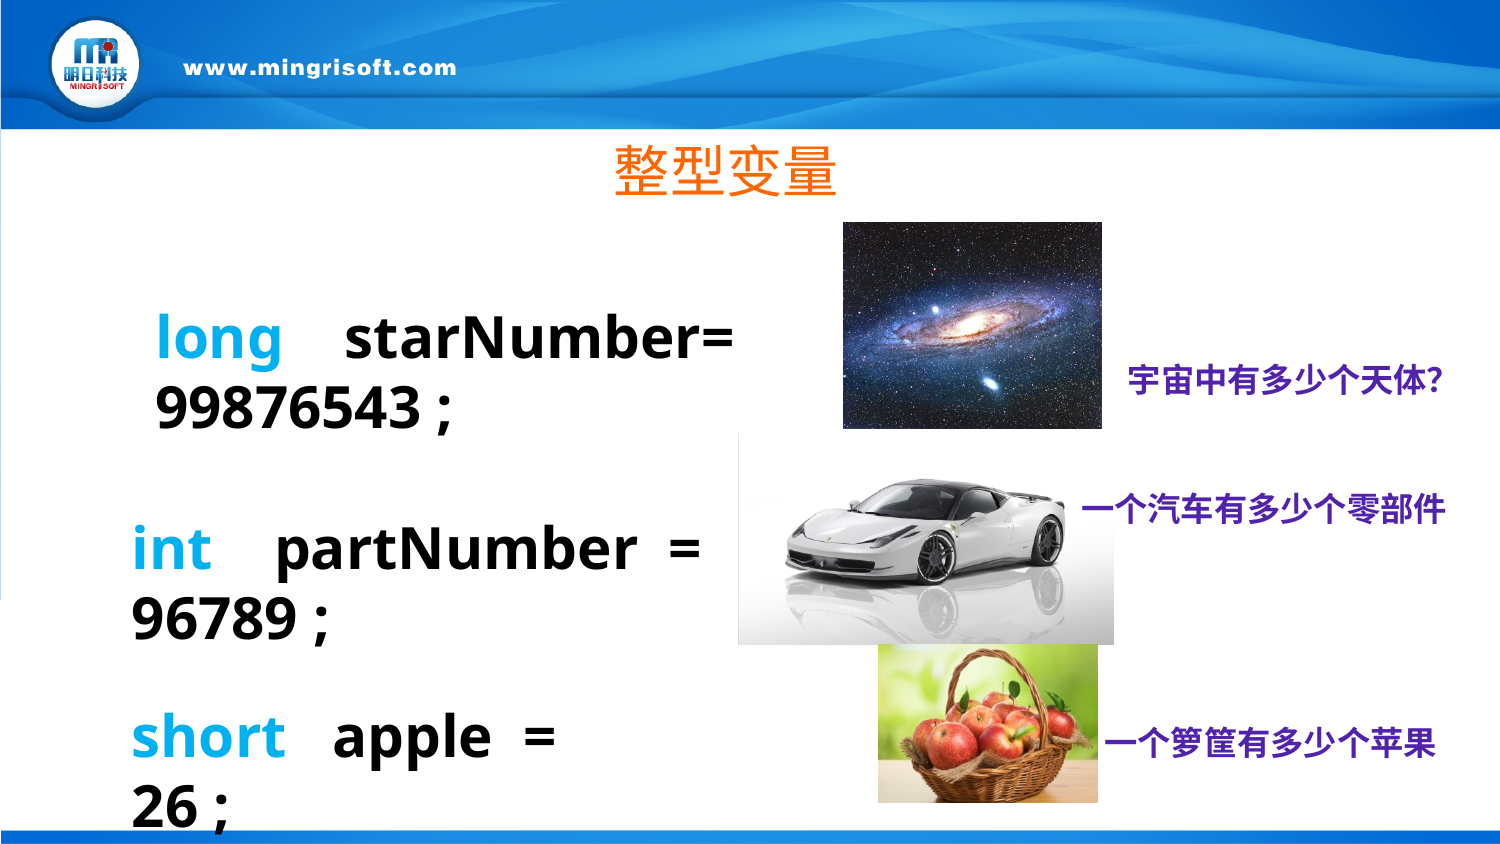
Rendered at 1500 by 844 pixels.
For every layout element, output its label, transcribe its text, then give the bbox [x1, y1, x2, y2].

picture [0, 0, 1500, 844]
text_box short apple = 26 ; [117, 691, 680, 844]
text_box 宇宙中有多少个天体？ [1113, 351, 1489, 407]
text_box int partNumber = 96789 ; [117, 503, 774, 659]
text_box 一个汽车有多少个零部件 [1119, 480, 1477, 536]
text_box 一个箩筐有多少个苹果 [1103, 714, 1489, 770]
text_box 整型变量 [538, 128, 914, 212]
text_box long starNumber= 99876543 ; [140, 292, 838, 448]
